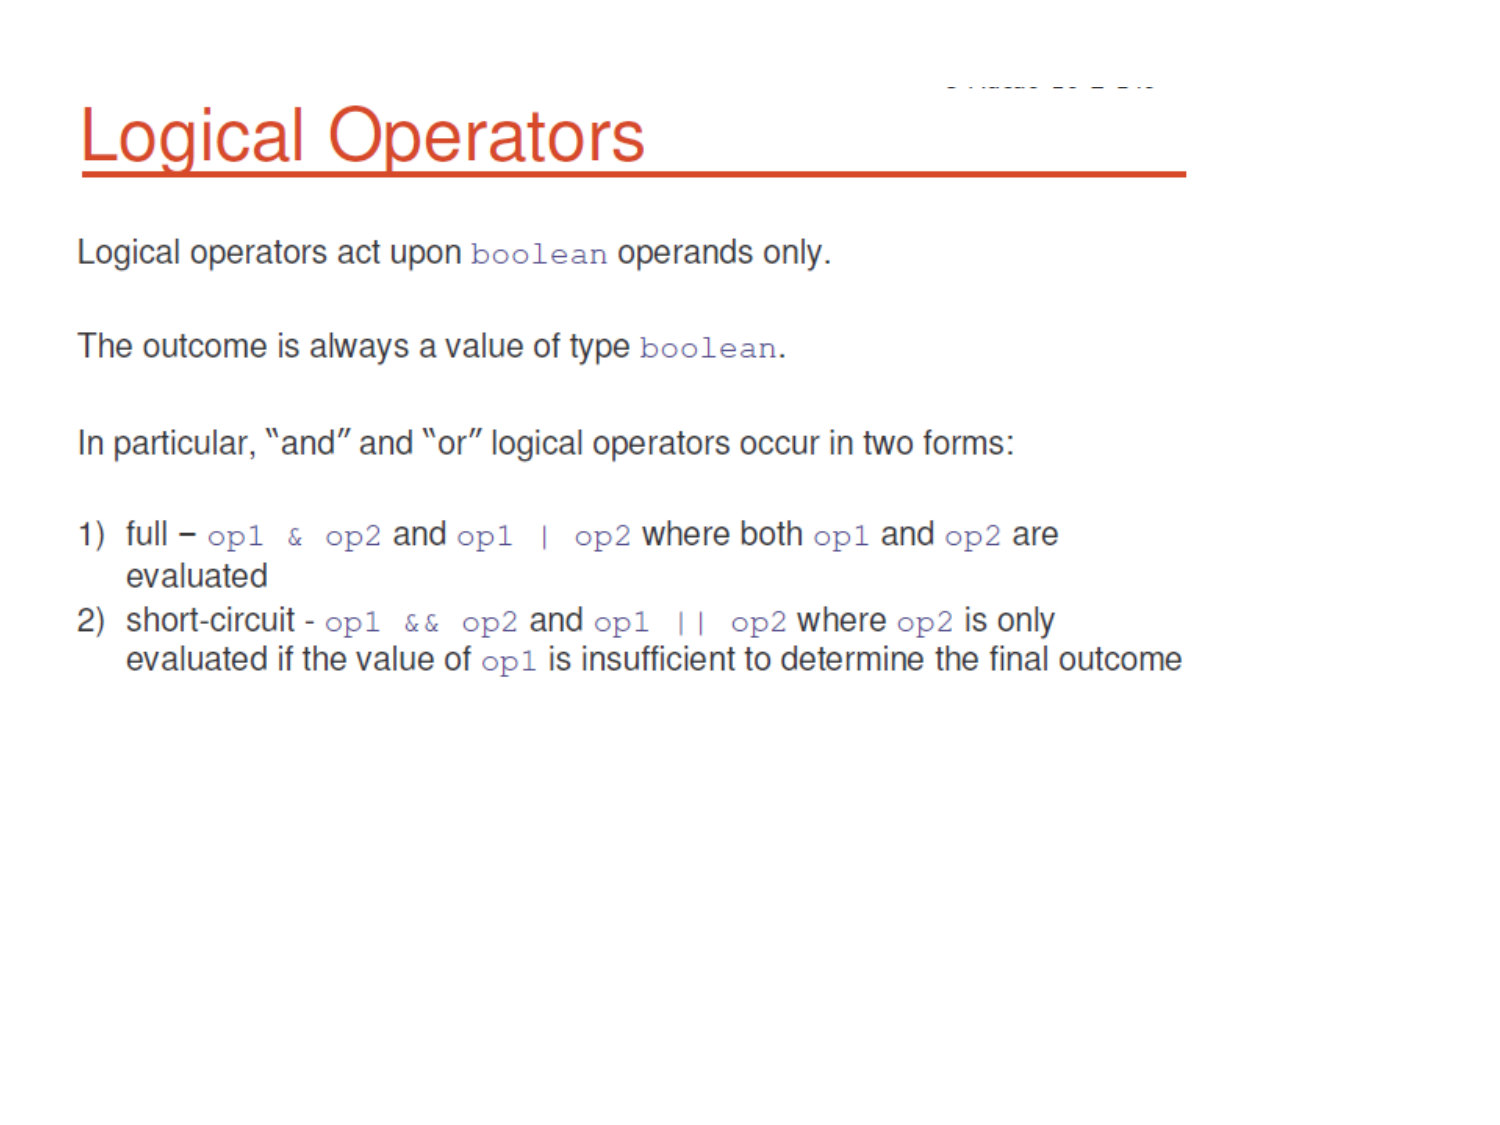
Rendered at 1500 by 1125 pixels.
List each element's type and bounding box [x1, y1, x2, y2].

picture [37, 87, 1246, 760]
